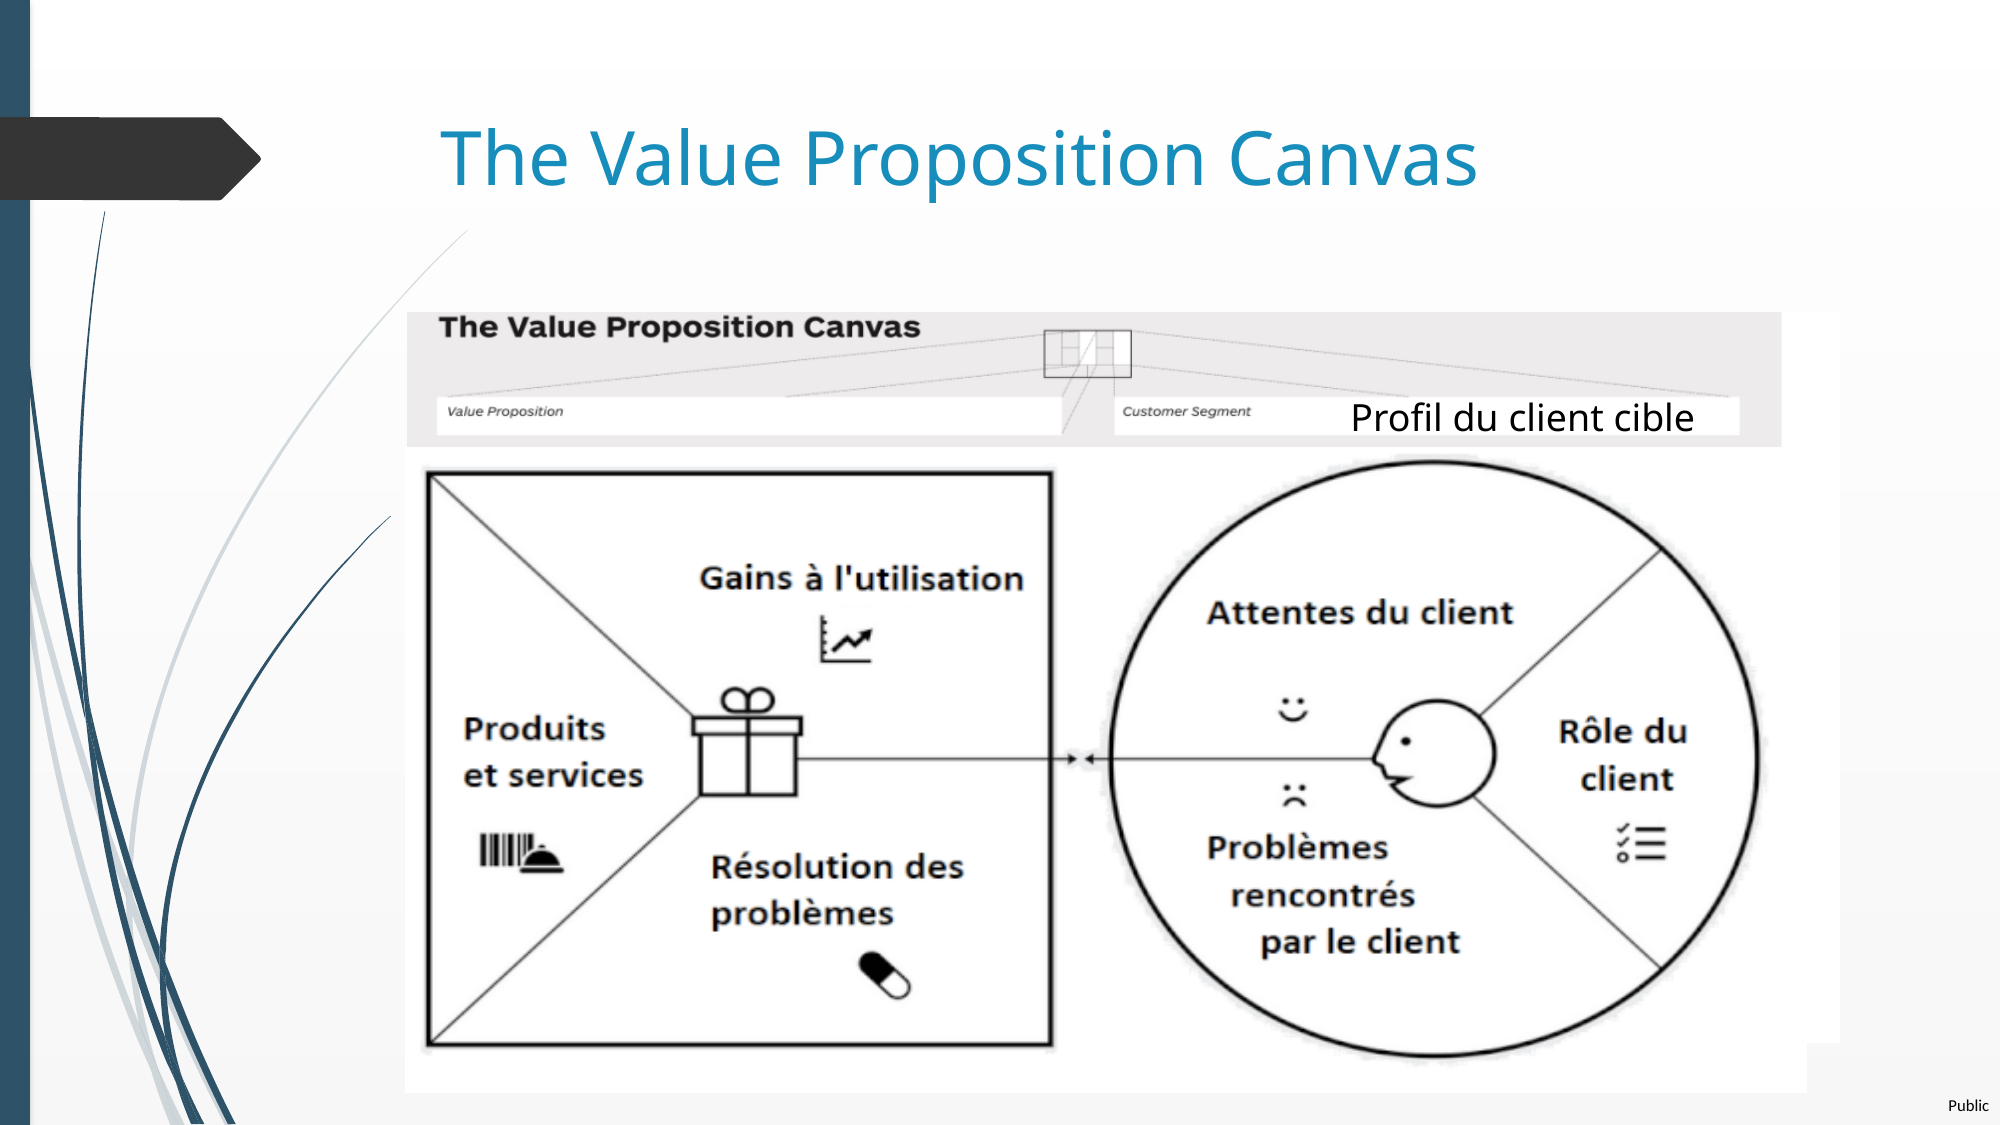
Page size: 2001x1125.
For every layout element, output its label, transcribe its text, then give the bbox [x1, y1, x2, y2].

title The Value Proposition Canvas [425, 102, 1888, 313]
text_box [404, 312, 1840, 1093]
